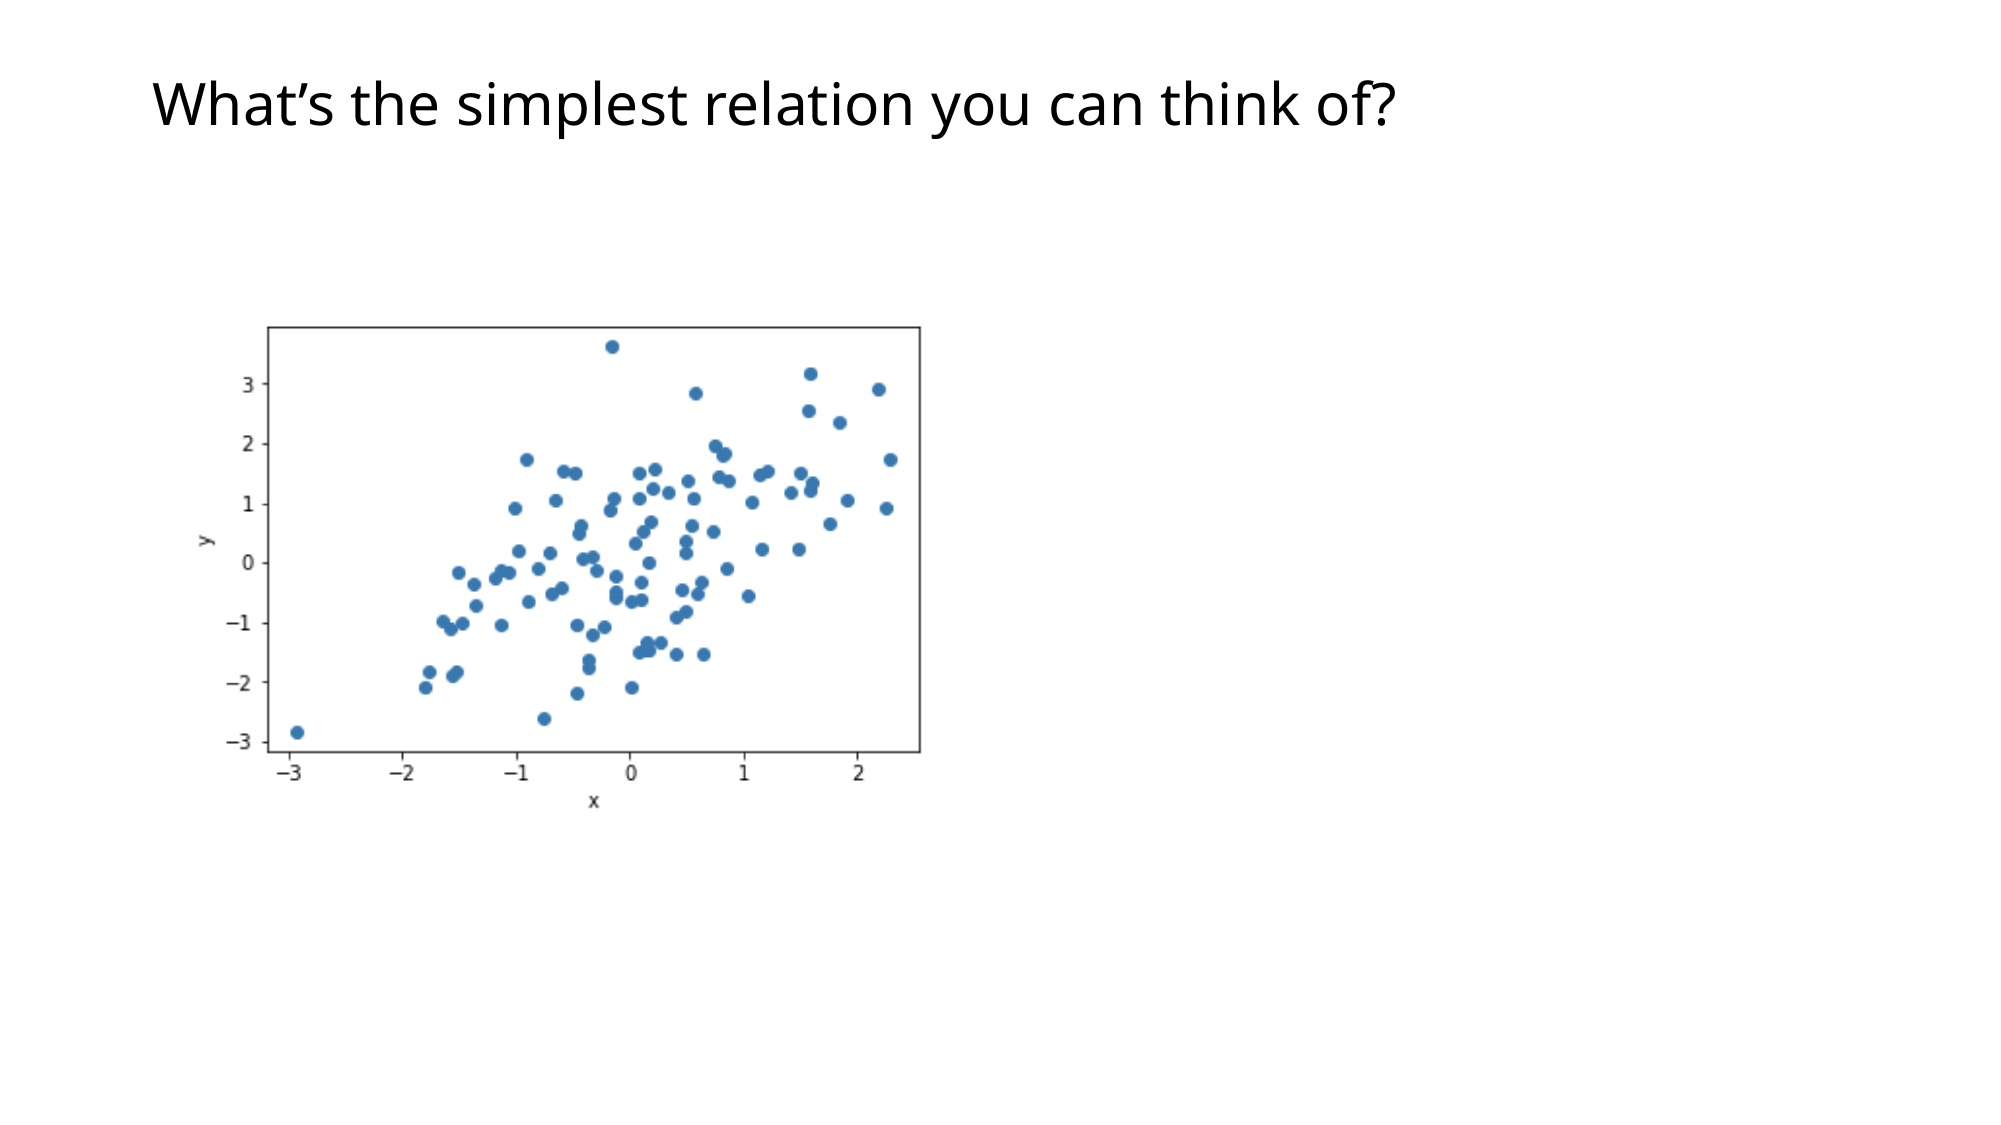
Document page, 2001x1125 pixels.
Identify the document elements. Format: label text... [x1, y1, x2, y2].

picture [184, 304, 945, 821]
title What’s the simplest relation you can think of? [137, 59, 1863, 148]
